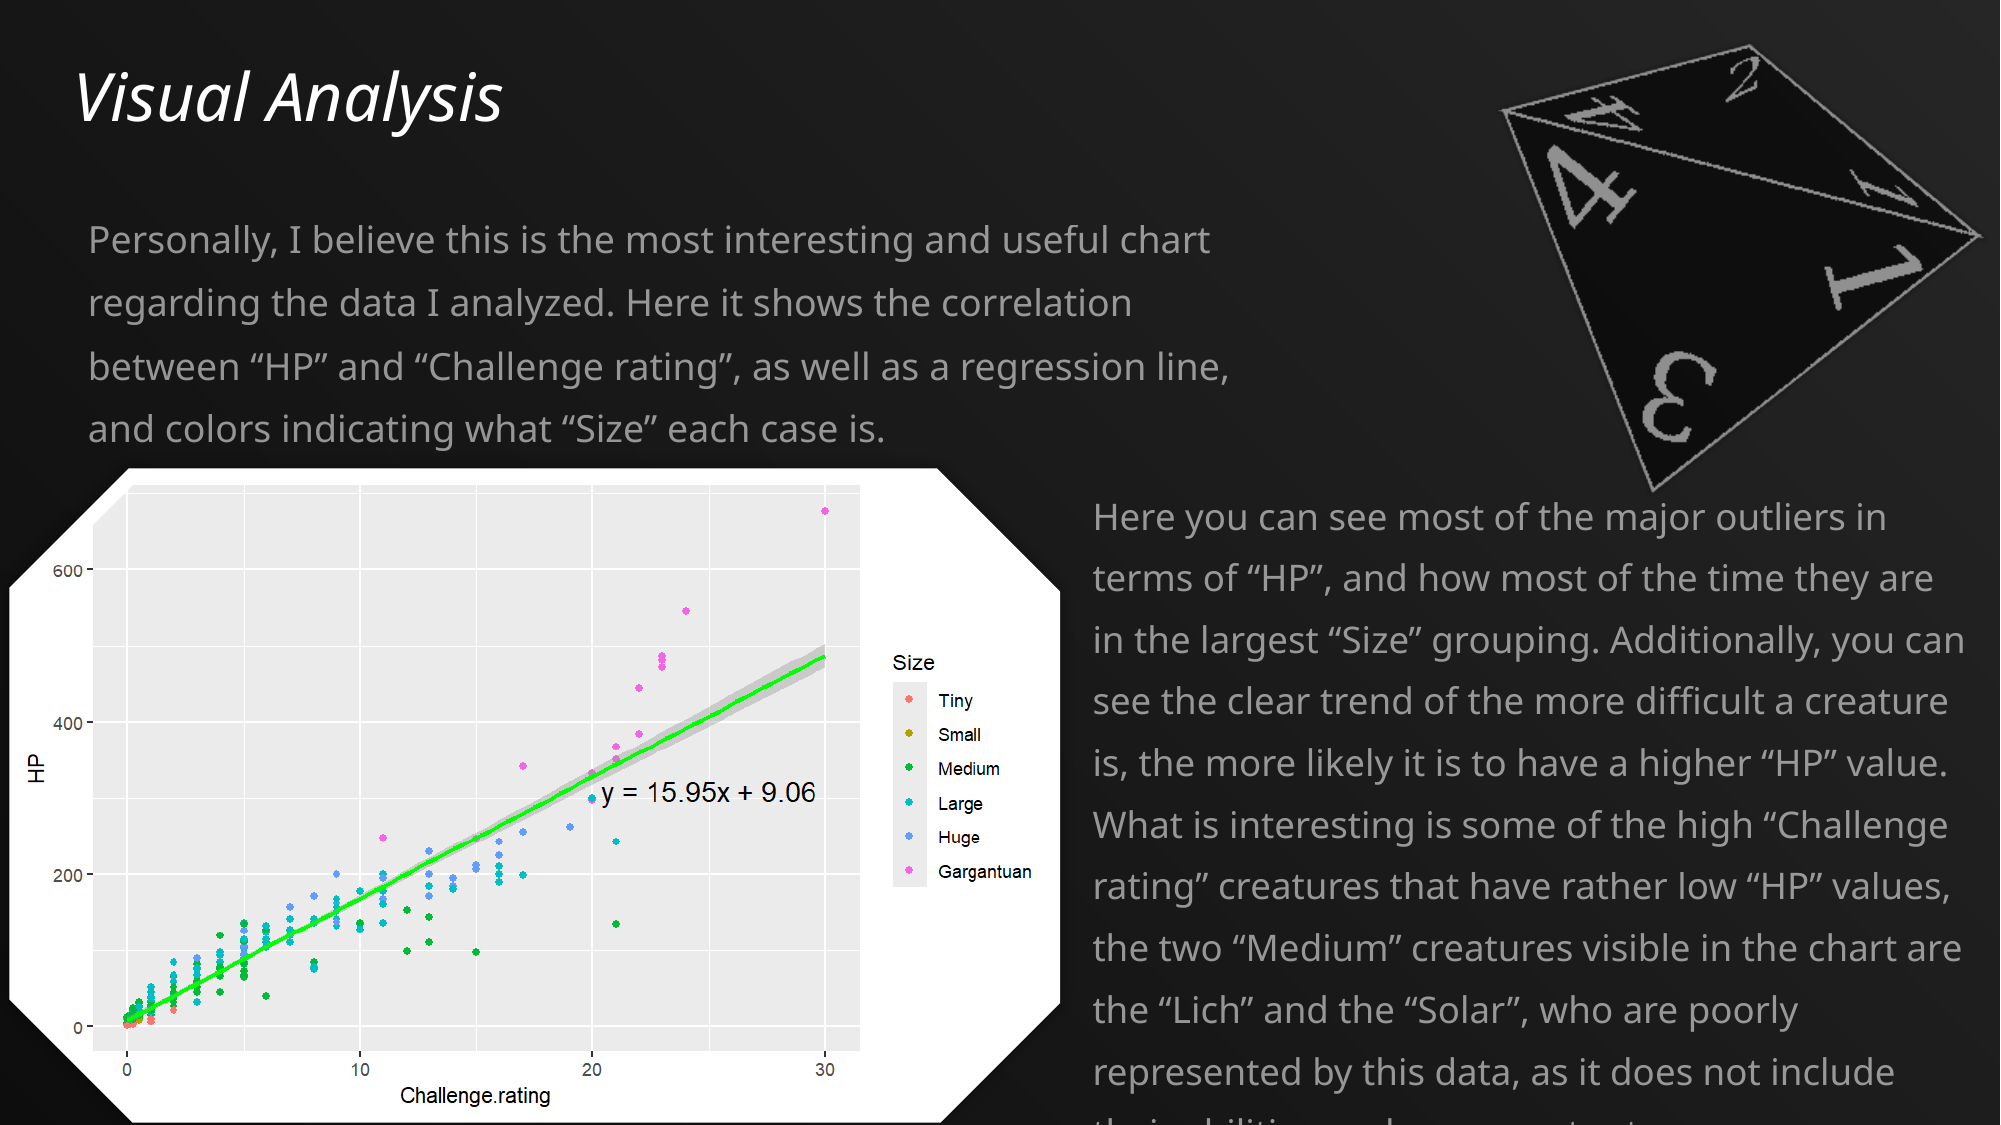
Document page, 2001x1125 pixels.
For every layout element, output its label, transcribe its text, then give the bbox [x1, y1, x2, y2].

picture [1475, 19, 1927, 518]
text_box Here you can see most of the major outliers in terms of “HP”, and how most of the time they are in the largest “Size” grouping. Additionally, you can see the clear trend of the more difficult a creature is, the more likely it is to have a higher “HP” value. What is interesting is some of the high “Challenge rating” creatures that have rather low “HP” values, the two “Medium” creatures visible in the chart are the “Lich” and the “Solar”, who are poorly represented by this data, as it does not include their abilities or damage output. [1092, 475, 1984, 1125]
title Visual Analysis [73, 63, 1475, 251]
picture [16, 475, 1054, 1116]
list Personally, I believe this is the most interesting and useful chart regarding the data I analyzed. Here it shows the correlation between “HP” and “Challenge rating”, as well as a regression line, and colors indicating what “Size” each case is. [72, 191, 1260, 883]
